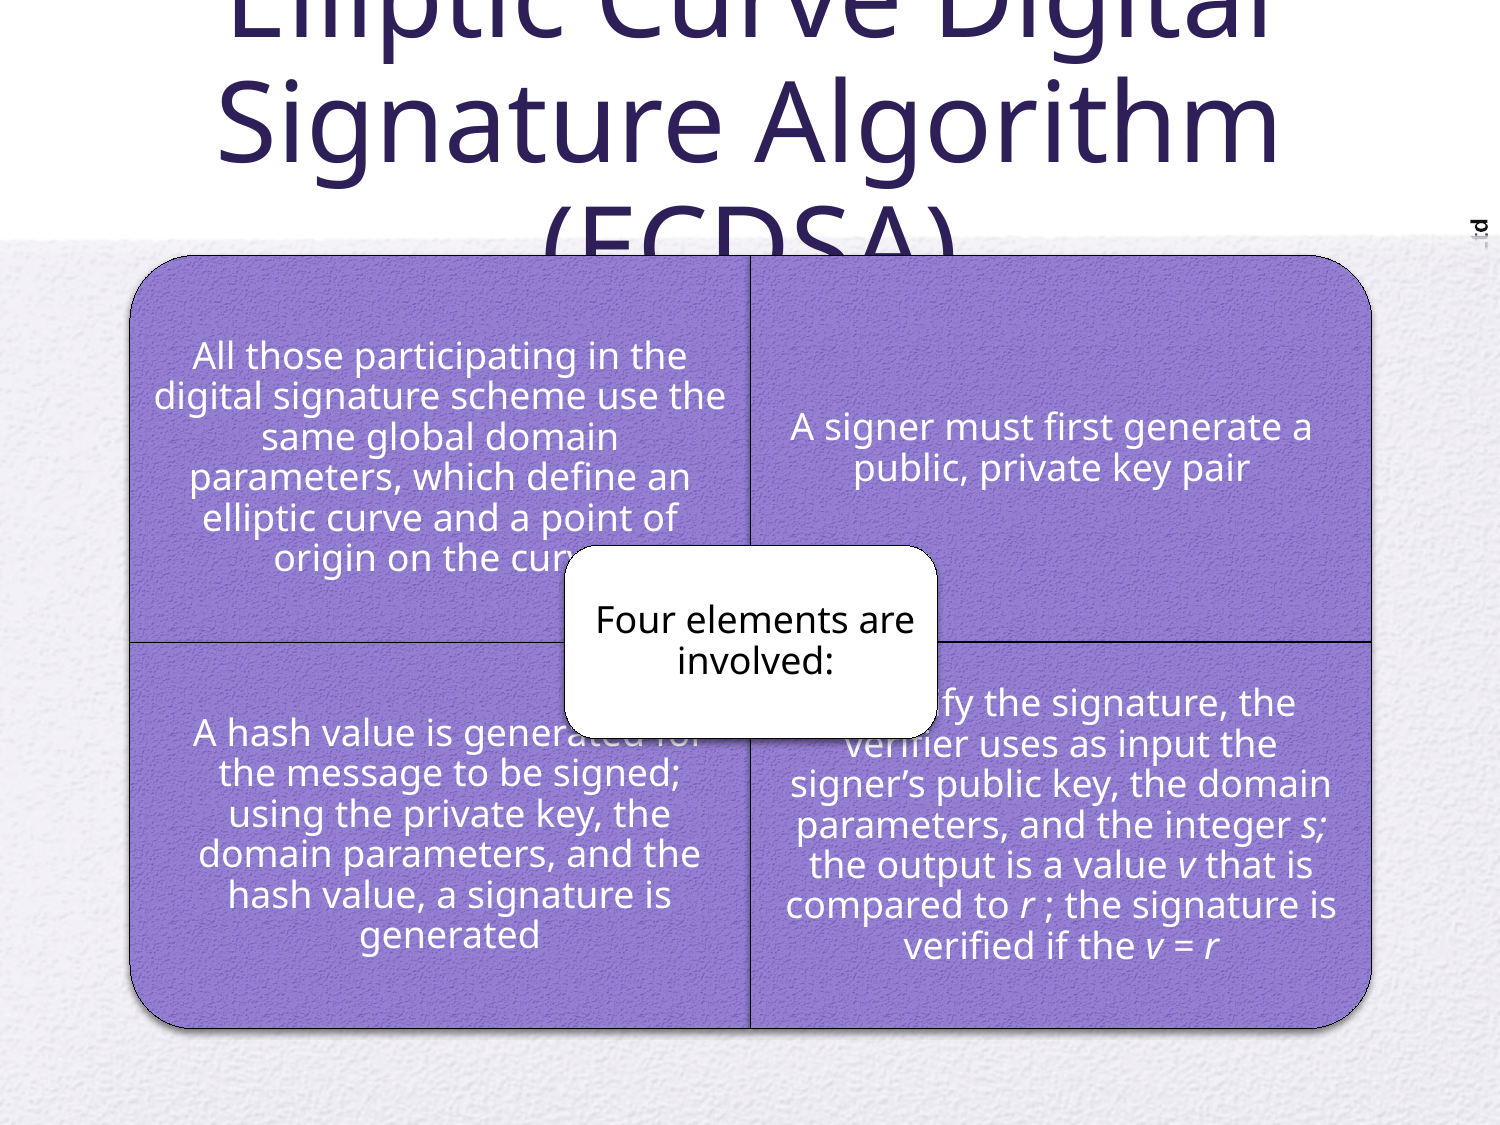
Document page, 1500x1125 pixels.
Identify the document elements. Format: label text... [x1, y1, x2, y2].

picture [0, 239, 1500, 1125]
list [127, 252, 1375, 1032]
picture [0, 0, 1500, 6]
title Elliptic Curve Digital Signature Algorithm (ECDSA) [0, 6, 1500, 239]
